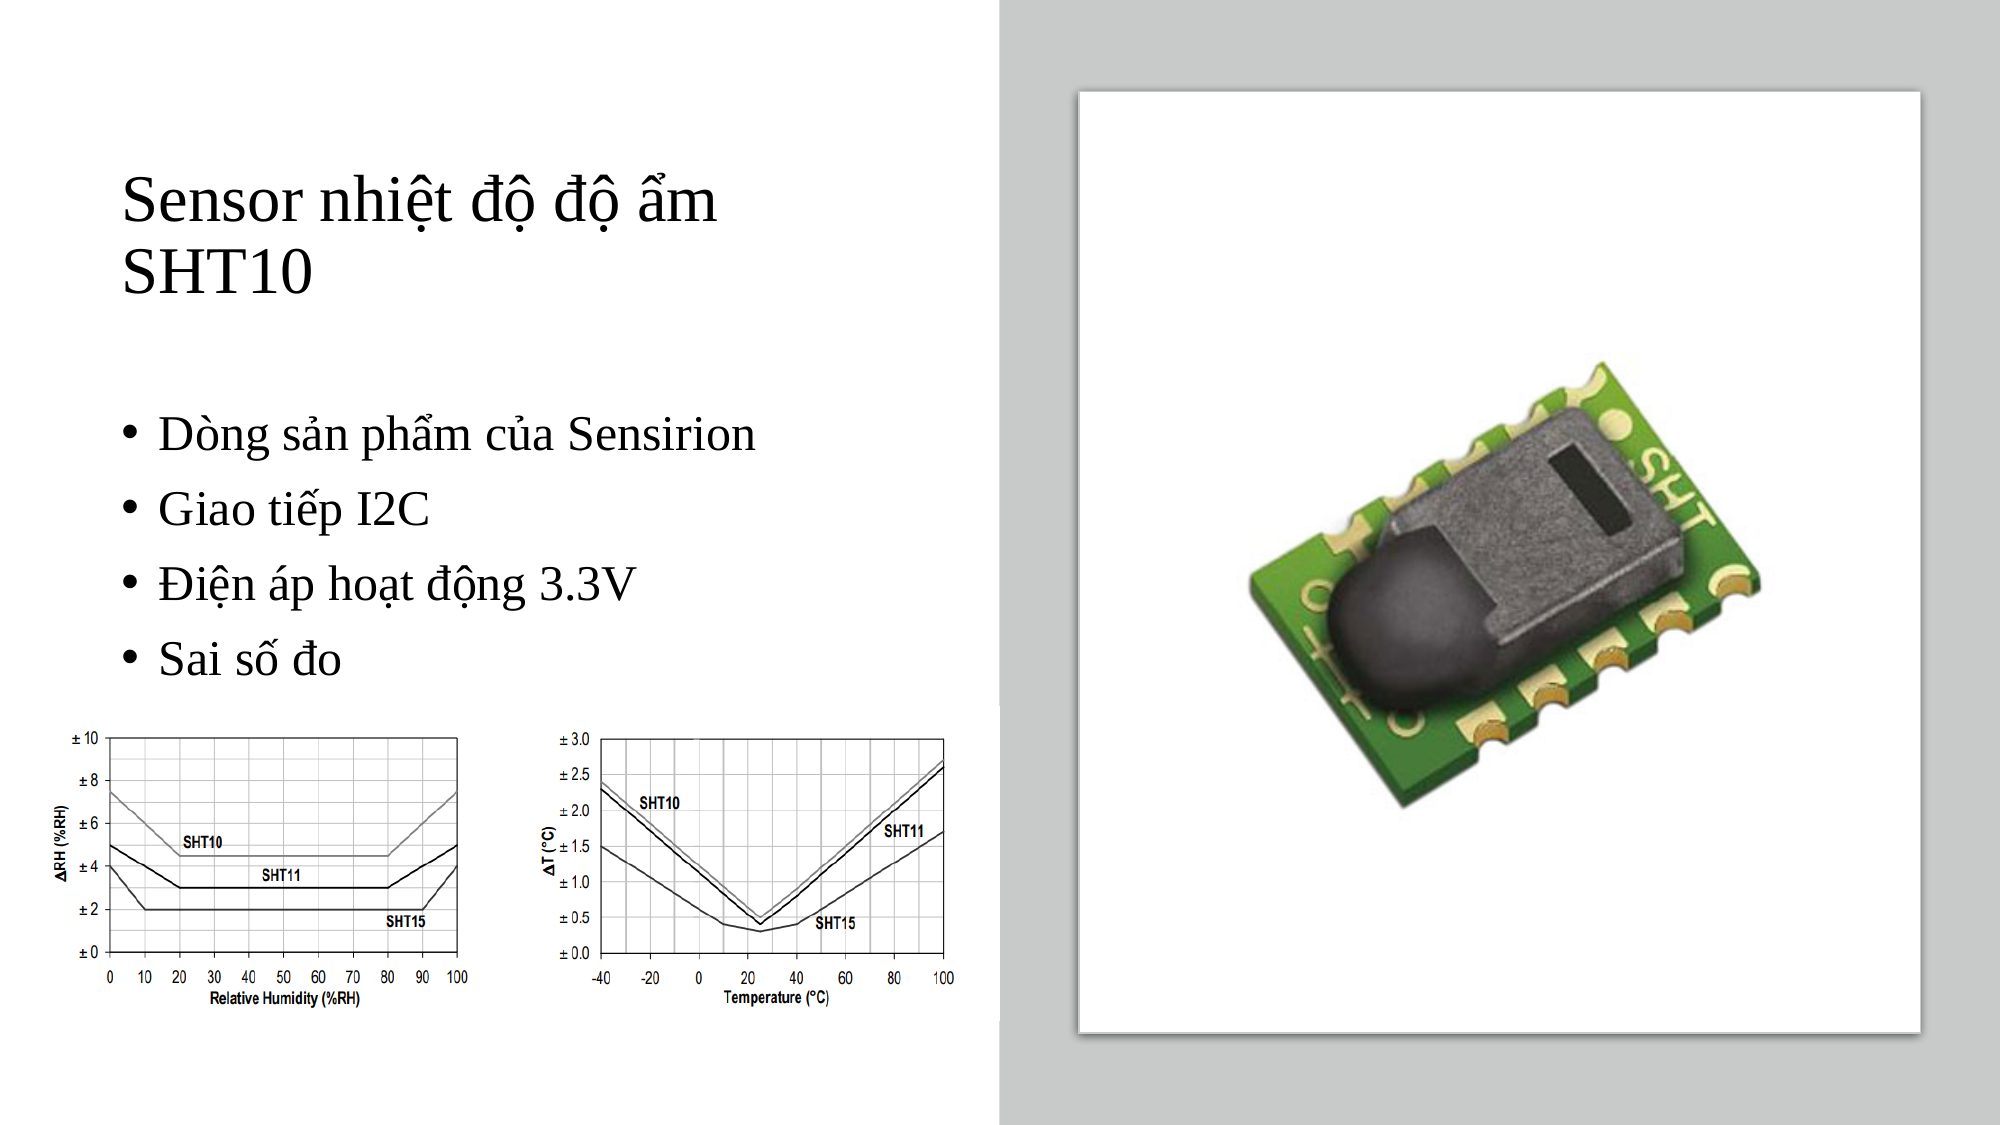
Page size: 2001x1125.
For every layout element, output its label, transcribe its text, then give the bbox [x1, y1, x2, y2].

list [1203, 268, 1867, 927]
text_box [1078, 90, 1922, 1034]
list Dòng sản phẩm của Sensirion Giao tiếp I2C Điện áp hoạt động 3.3V Sai số đo [106, 399, 918, 706]
text_box [998, 0, 2000, 1125]
picture [0, 706, 1000, 1021]
title Sensor nhiệt độ độ ẩm SHT10 [106, 103, 918, 370]
